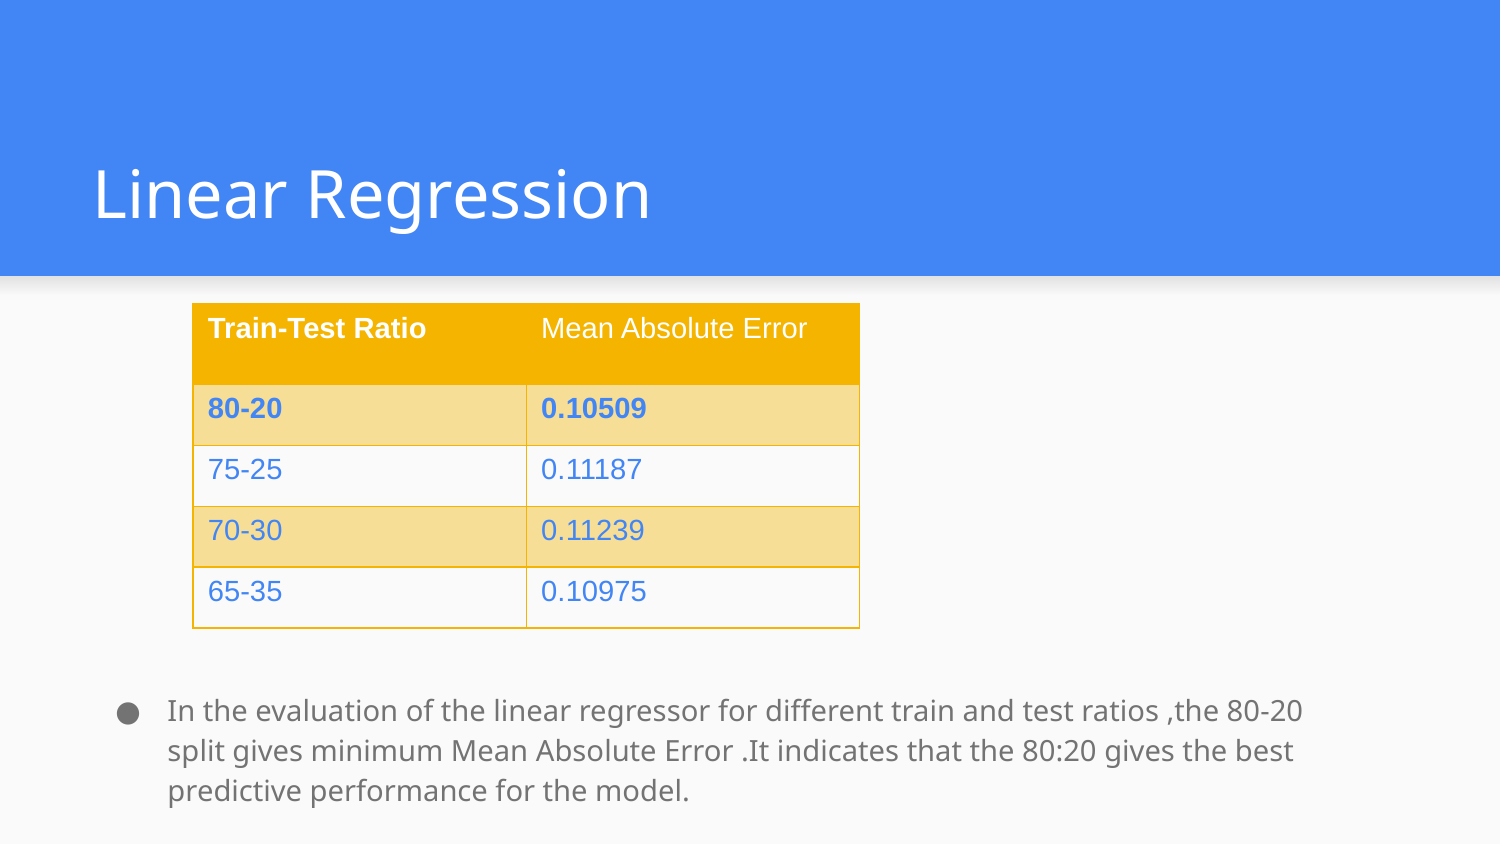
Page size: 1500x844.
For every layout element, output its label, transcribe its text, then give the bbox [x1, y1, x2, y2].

table_cell 70-30 [194, 507, 526, 566]
table_cell 65-35 [194, 568, 526, 627]
table_cell 0.11187 [527, 446, 859, 506]
title Linear Regression [77, 121, 1427, 248]
table_header Train-Test Ratio [194, 305, 526, 384]
table_cell 75-25 [194, 446, 526, 506]
list In the evaluation of the linear regressor for different train and test ratios ,the 80-20 split gives minimum Mean Absolute Error .It indicates that the 80:20 gives the best predictive performance for the model. [77, 672, 1365, 815]
table_header Mean Absolute Error [527, 305, 859, 384]
table_cell 80-20 [194, 385, 526, 445]
table_cell 0.11239 [527, 507, 859, 566]
table_cell 0.10975 [527, 568, 859, 627]
table_cell 0.10509 [527, 385, 859, 445]
